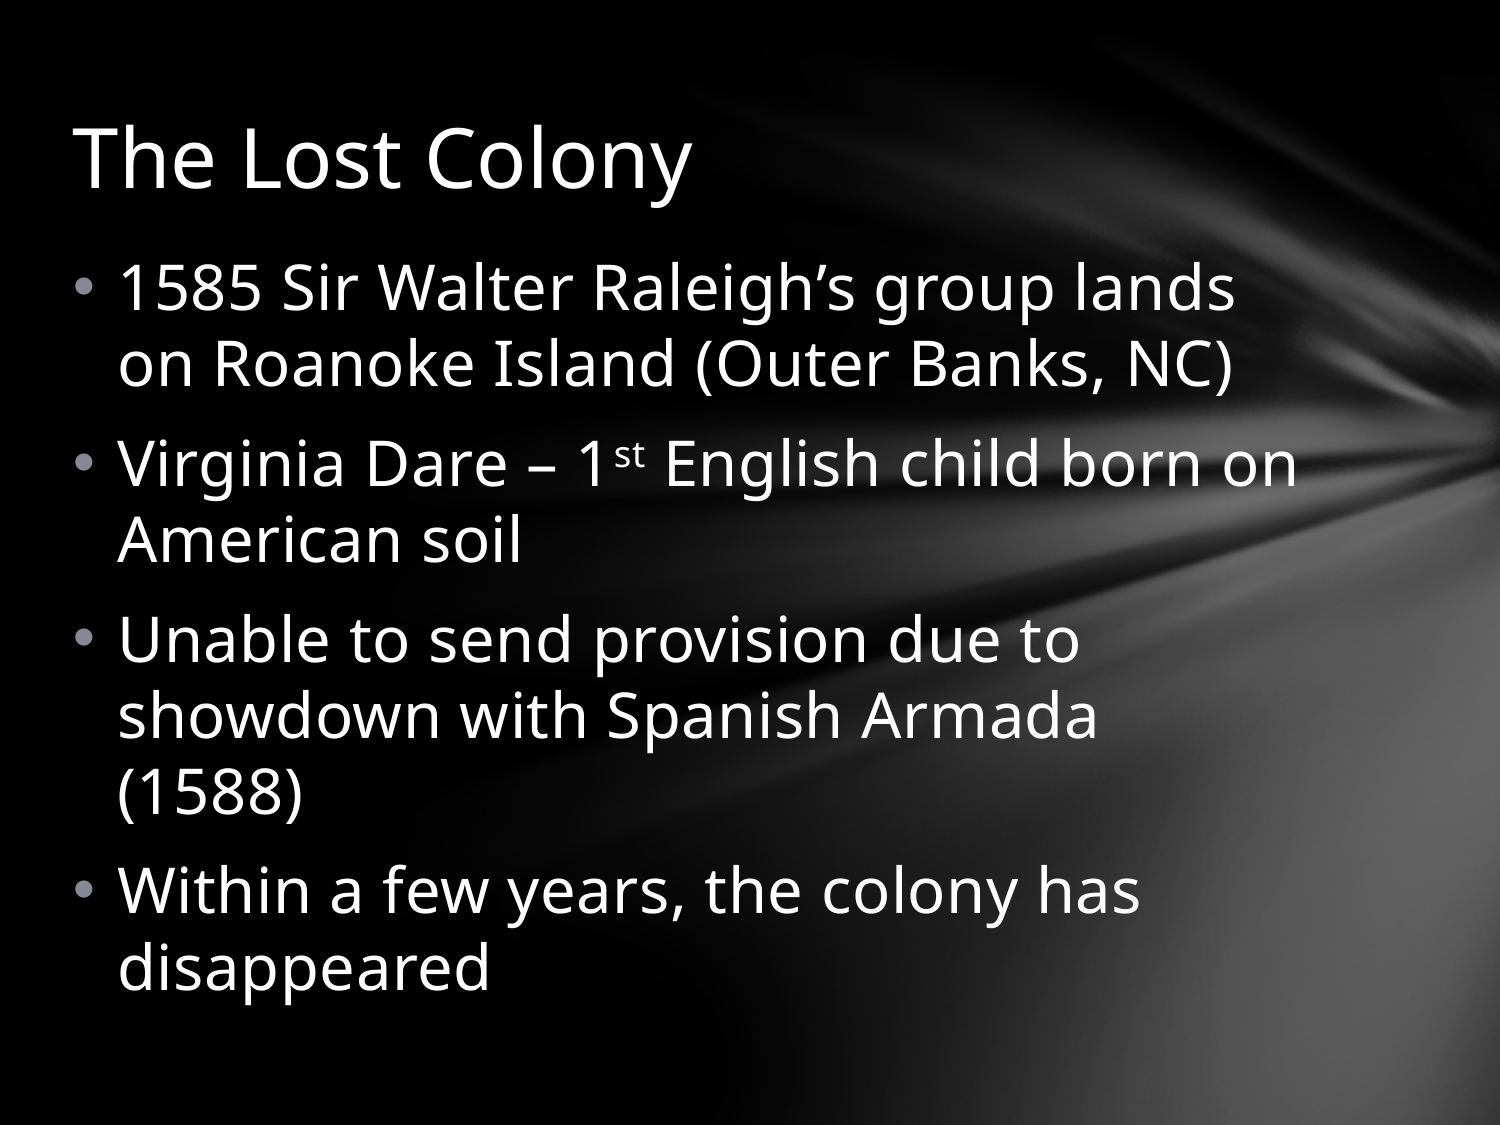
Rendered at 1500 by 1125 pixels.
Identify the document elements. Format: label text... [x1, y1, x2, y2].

title The Lost Colony [57, 37, 1318, 213]
list 1585 Sir Walter Raleigh’s group lands on Roanoke Island (Outer Banks, NC) Virginia Dare – 1st English child born on American soil Unable to send provision due to showdown with Spanish Armada (1588) Within a few years, the colony has disappeared [57, 239, 1318, 1015]
